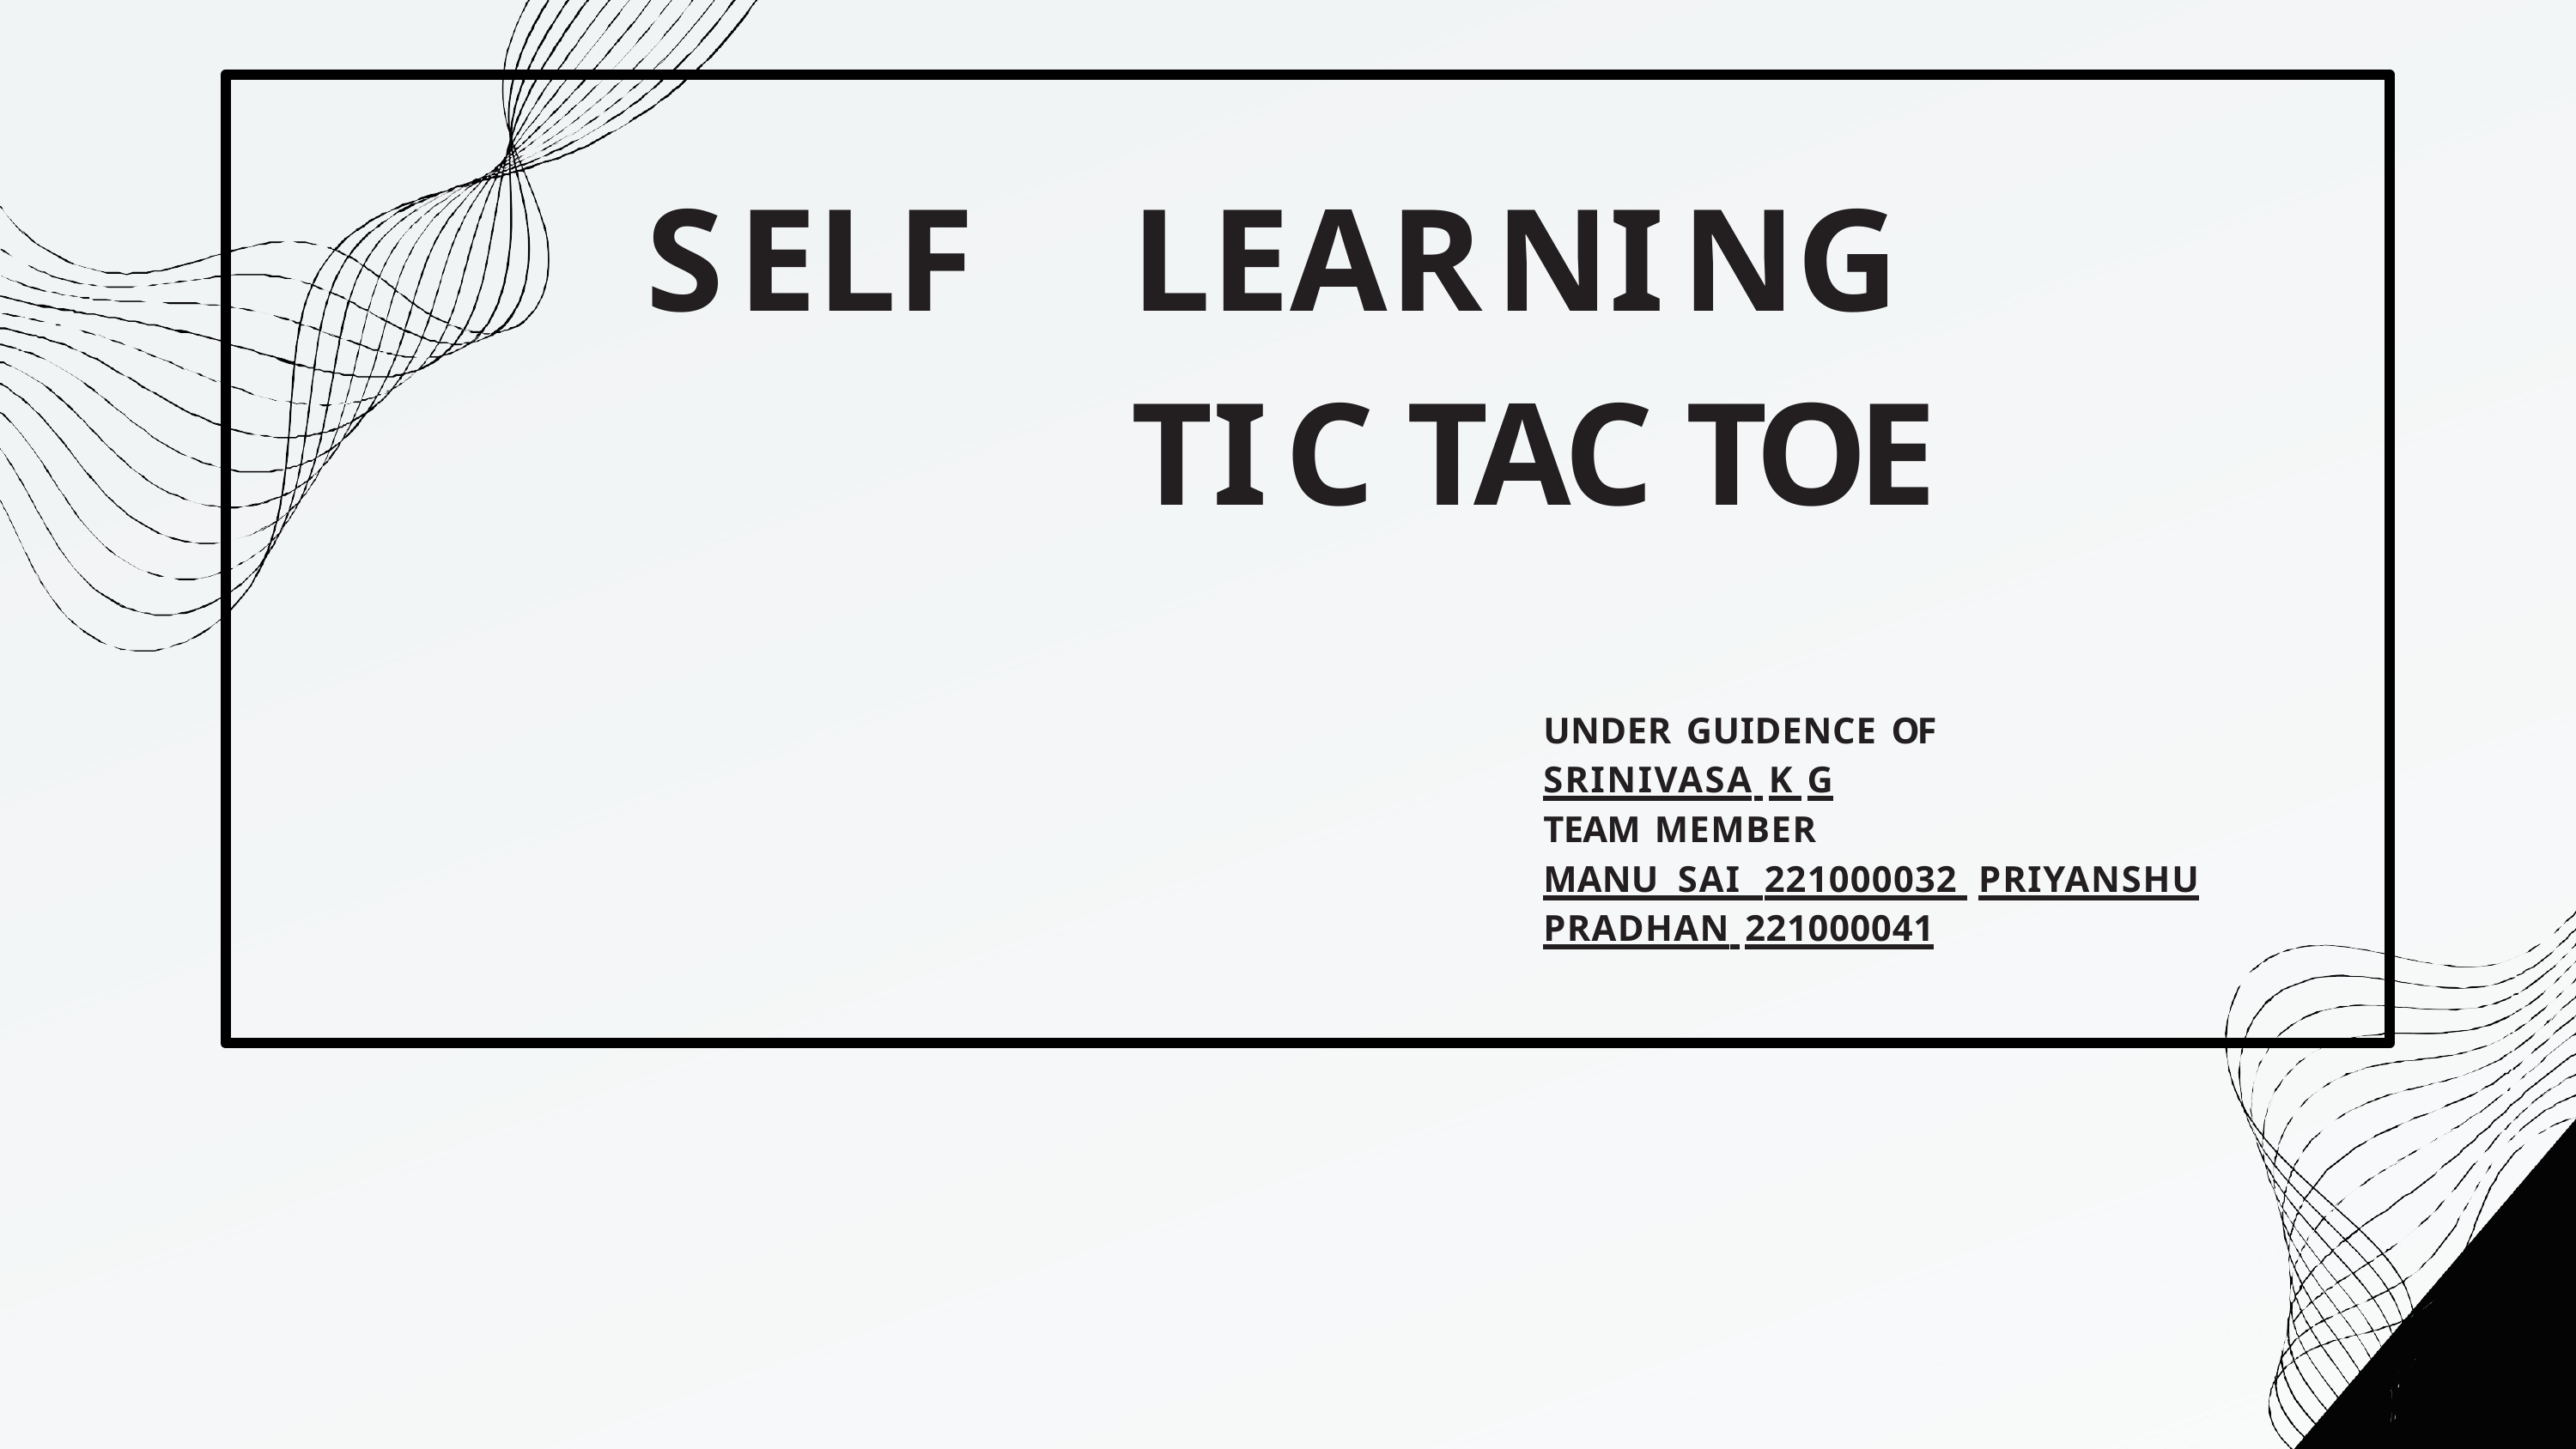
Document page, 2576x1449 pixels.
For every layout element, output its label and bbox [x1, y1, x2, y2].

text_box [0, 0, 2576, 1449]
